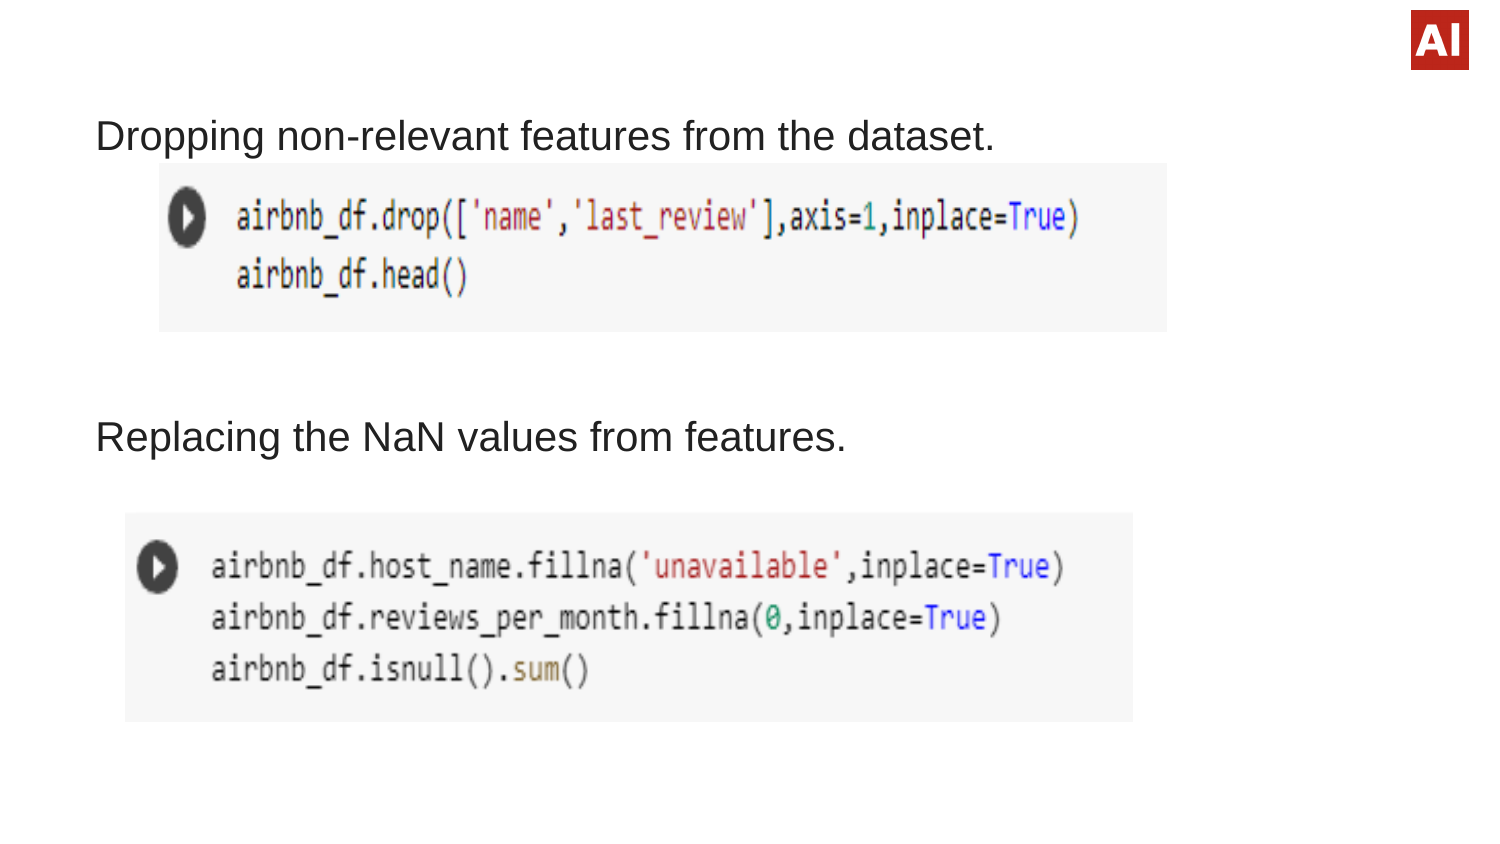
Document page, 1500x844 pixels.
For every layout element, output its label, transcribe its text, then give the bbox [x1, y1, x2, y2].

title Dropping non-relevant features from the dataset. Replacing the NaN values from features. [80, 73, 1399, 745]
picture [125, 511, 1134, 723]
picture [159, 162, 1167, 333]
picture [1411, 10, 1469, 70]
